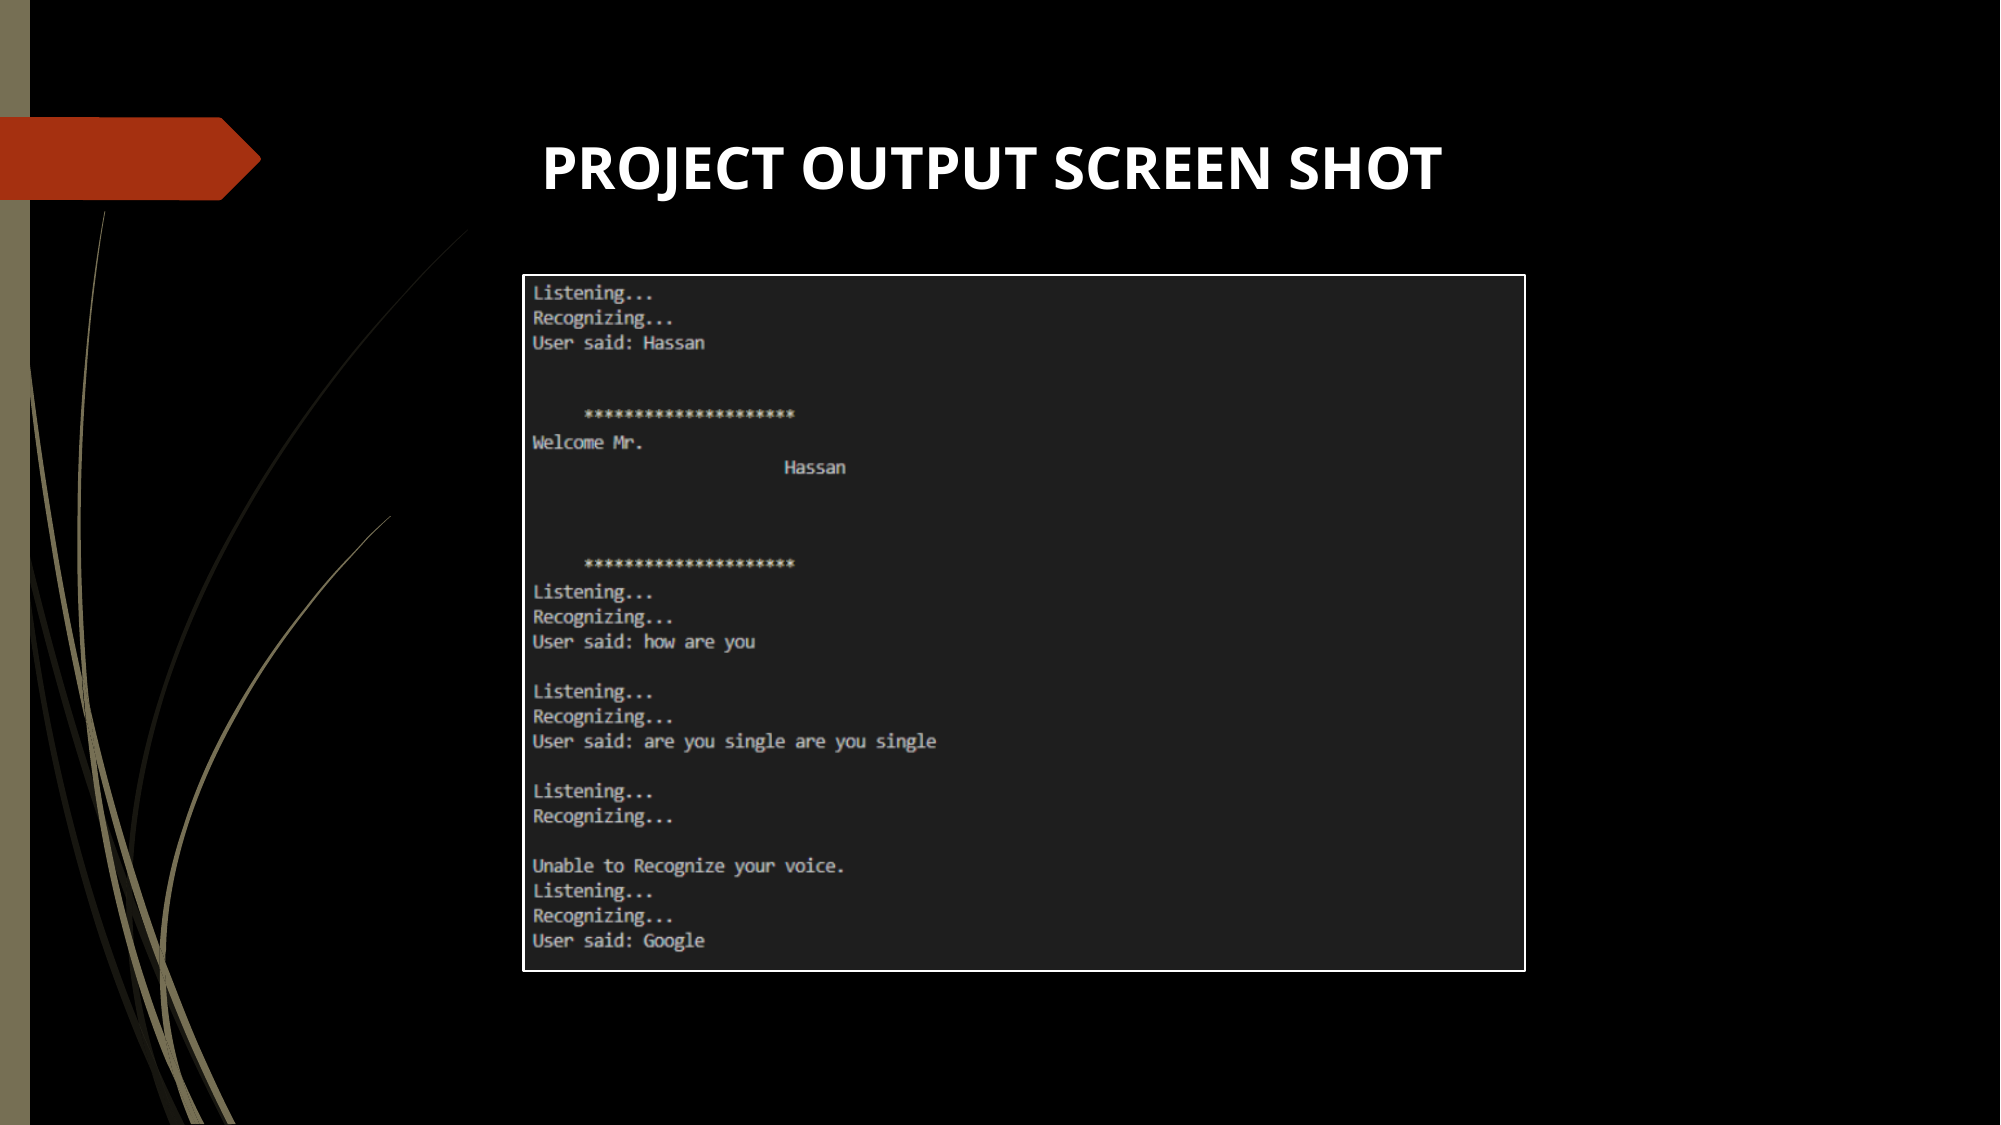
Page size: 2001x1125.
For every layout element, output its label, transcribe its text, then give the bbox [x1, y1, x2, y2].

picture [524, 275, 1525, 970]
text_box PROJECT OUTPUT SCREEN SHOT [0, 123, 2000, 209]
